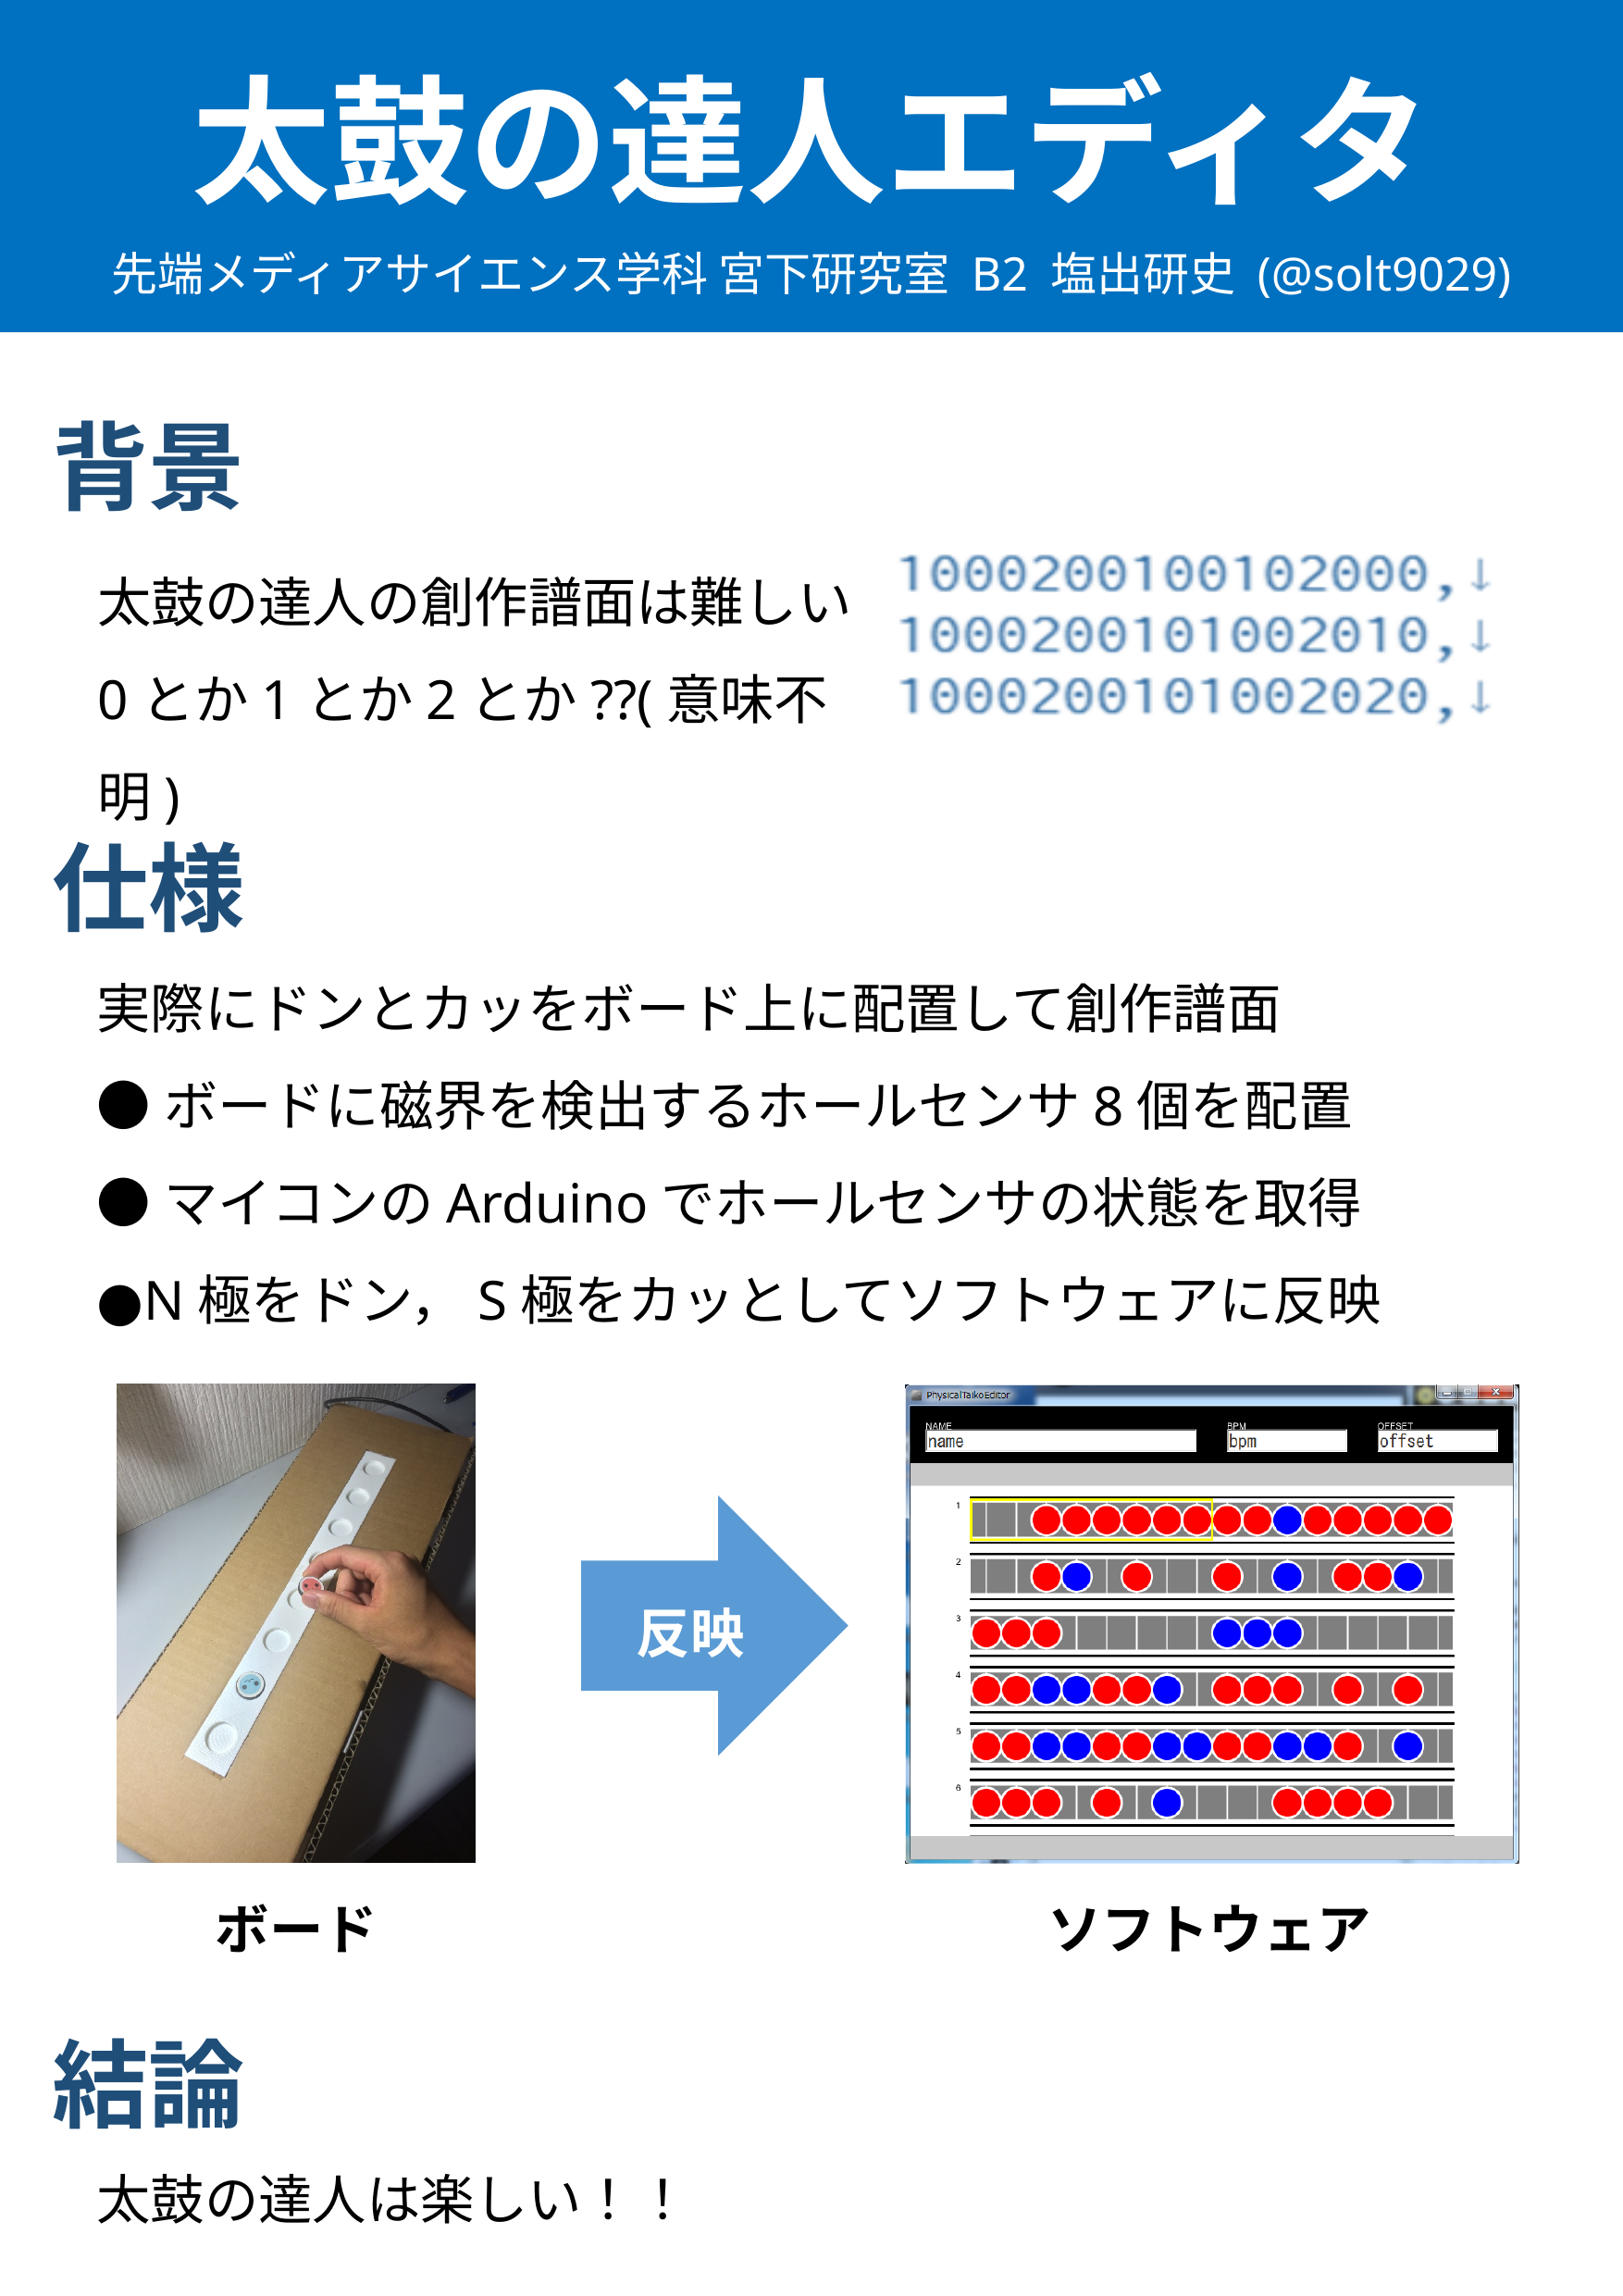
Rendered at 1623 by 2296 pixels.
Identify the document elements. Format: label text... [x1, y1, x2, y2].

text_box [0, 354, 1575, 739]
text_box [0, 775, 1518, 1343]
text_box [117, 1384, 1519, 1971]
title [0, 0, 1623, 332]
text_box 結論 [0, 1970, 1518, 2147]
text_box 太鼓の達人は楽しい！！ [83, 2126, 1518, 2238]
text_box 先端メディアサイエンス学科 宮下研究室 B2 塩出研史 (@solt9029) [97, 238, 1526, 308]
text_box 太鼓の達人エディタ [178, 46, 1445, 228]
